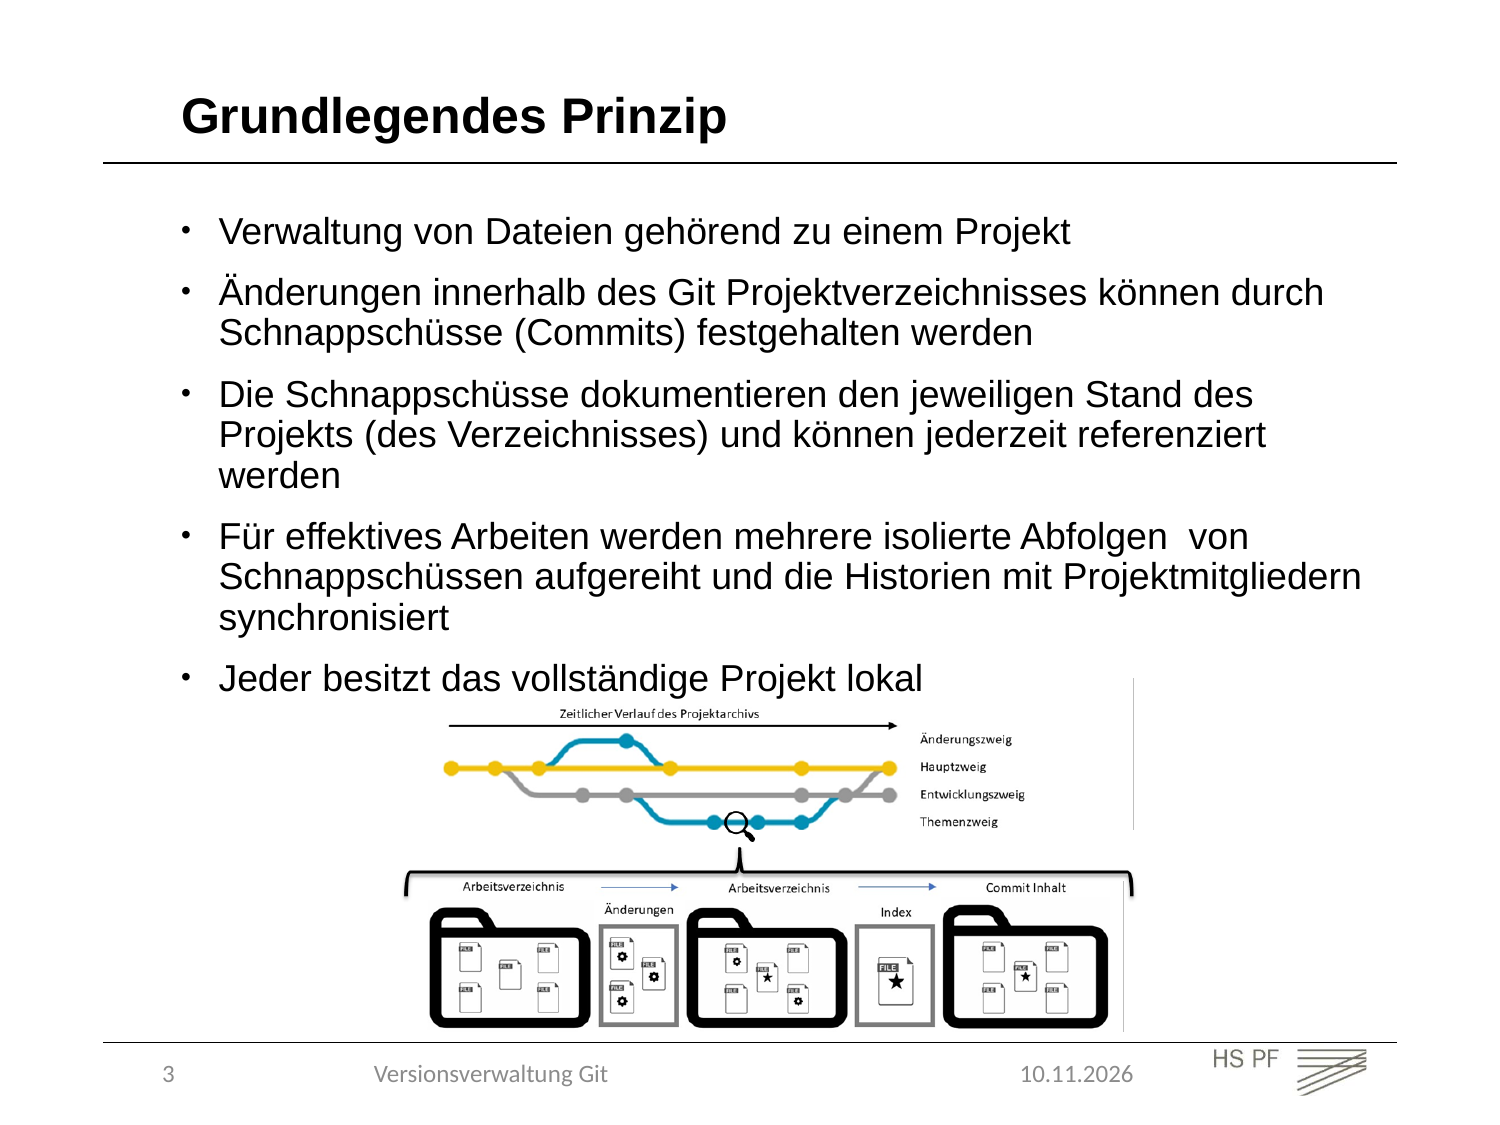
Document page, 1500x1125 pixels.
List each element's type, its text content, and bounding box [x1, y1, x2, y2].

picture [398, 678, 1139, 1032]
title Grundlegendes Prinzip [166, 59, 1342, 175]
list Verwaltung von Dateien gehörend zu einem Projekt Änderungen innerhalb des Git Projektverzeichnisses können durch Schnappschüsse (Commits) festgehalten werden Die Schnappschüsse dokumentieren den jeweiligen Stand des Projekts (des Verzeichnisses) und können jederzeit referenziert werden Für effektives Arbeiten werden mehrere isolierte Abfolgen von Schnappschüssen aufgereiht und die Historien mit Projektmitgliedern synchronisiert Jeder besitzt das vollständige Projekt lokal [166, 204, 1393, 1014]
